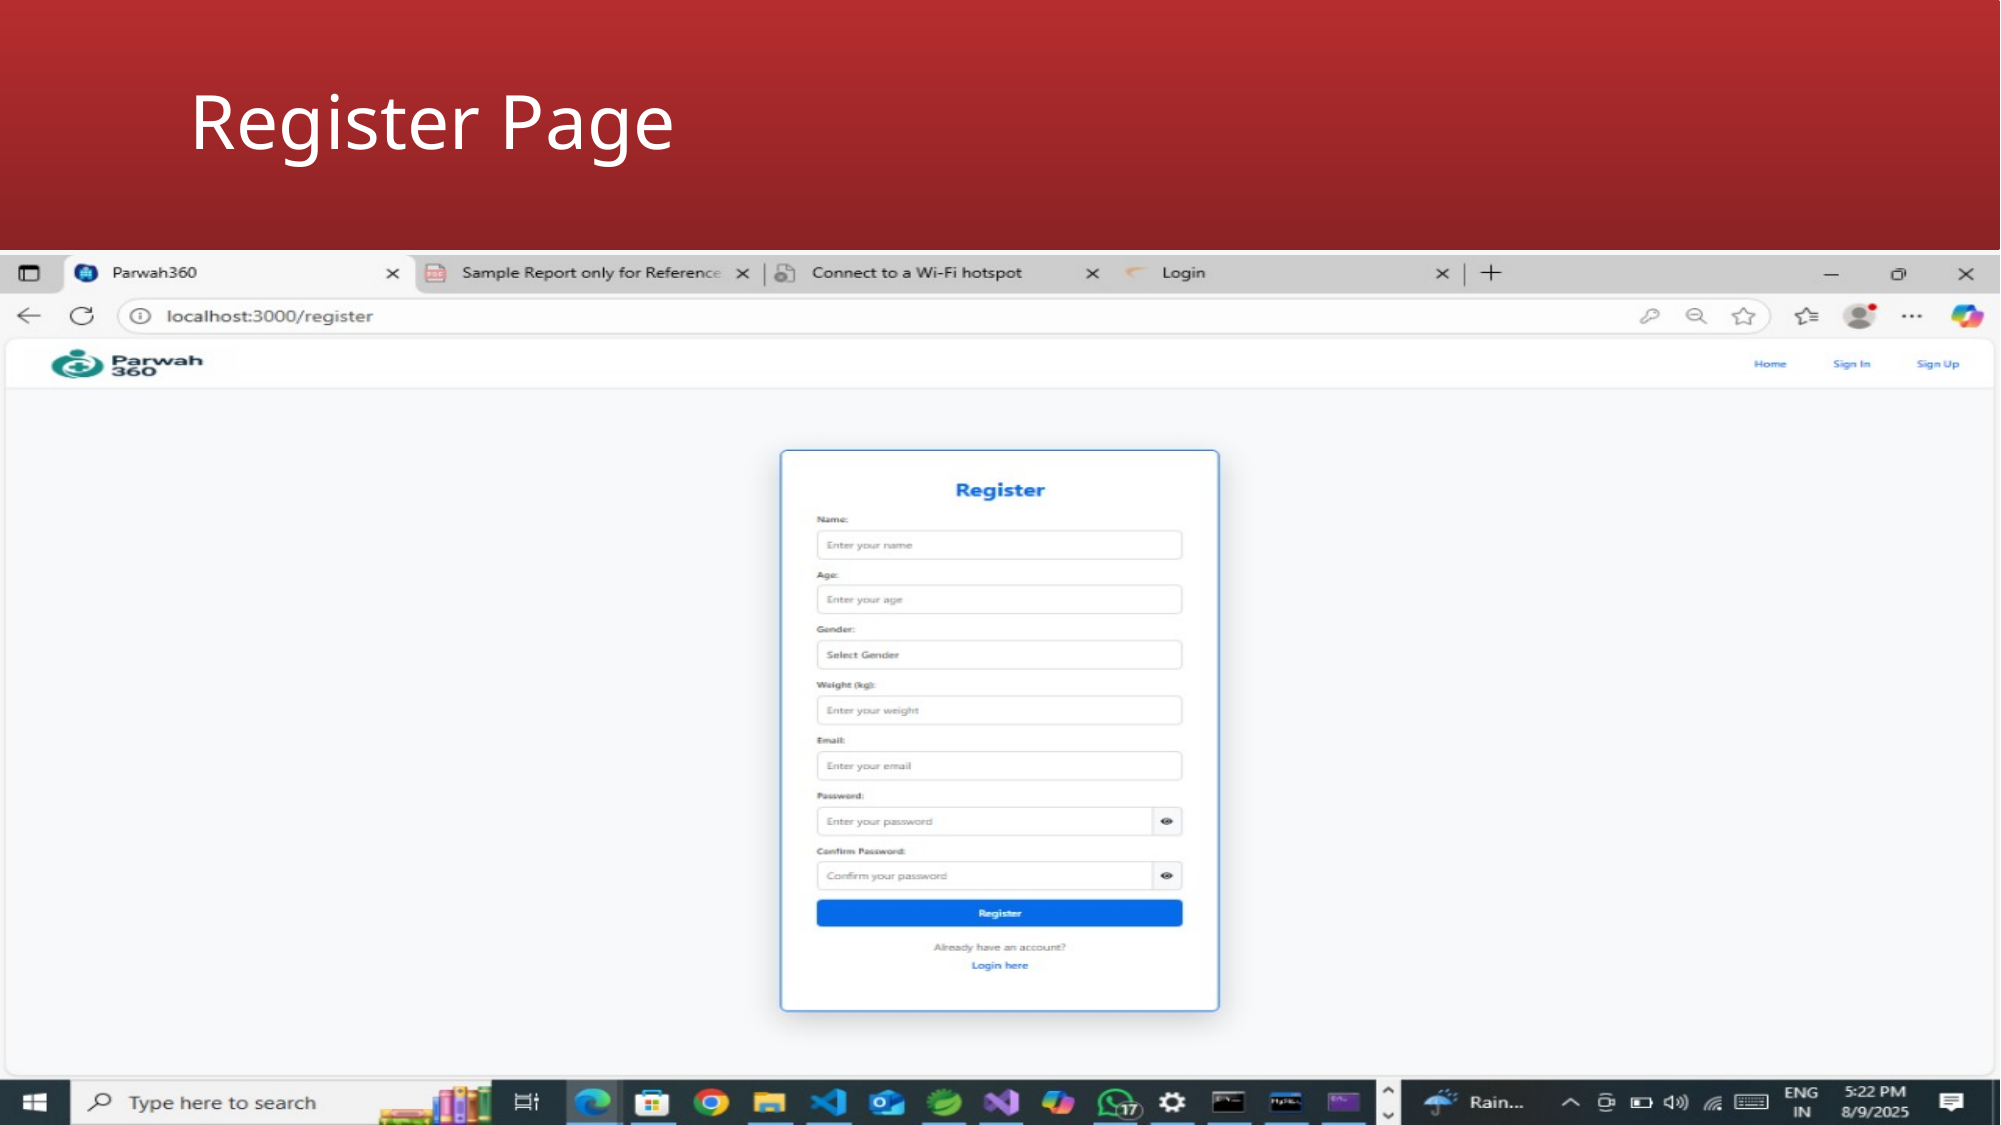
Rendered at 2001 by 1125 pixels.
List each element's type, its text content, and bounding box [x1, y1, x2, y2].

title Register Page [174, 16, 1825, 234]
picture [0, 255, 2000, 1125]
